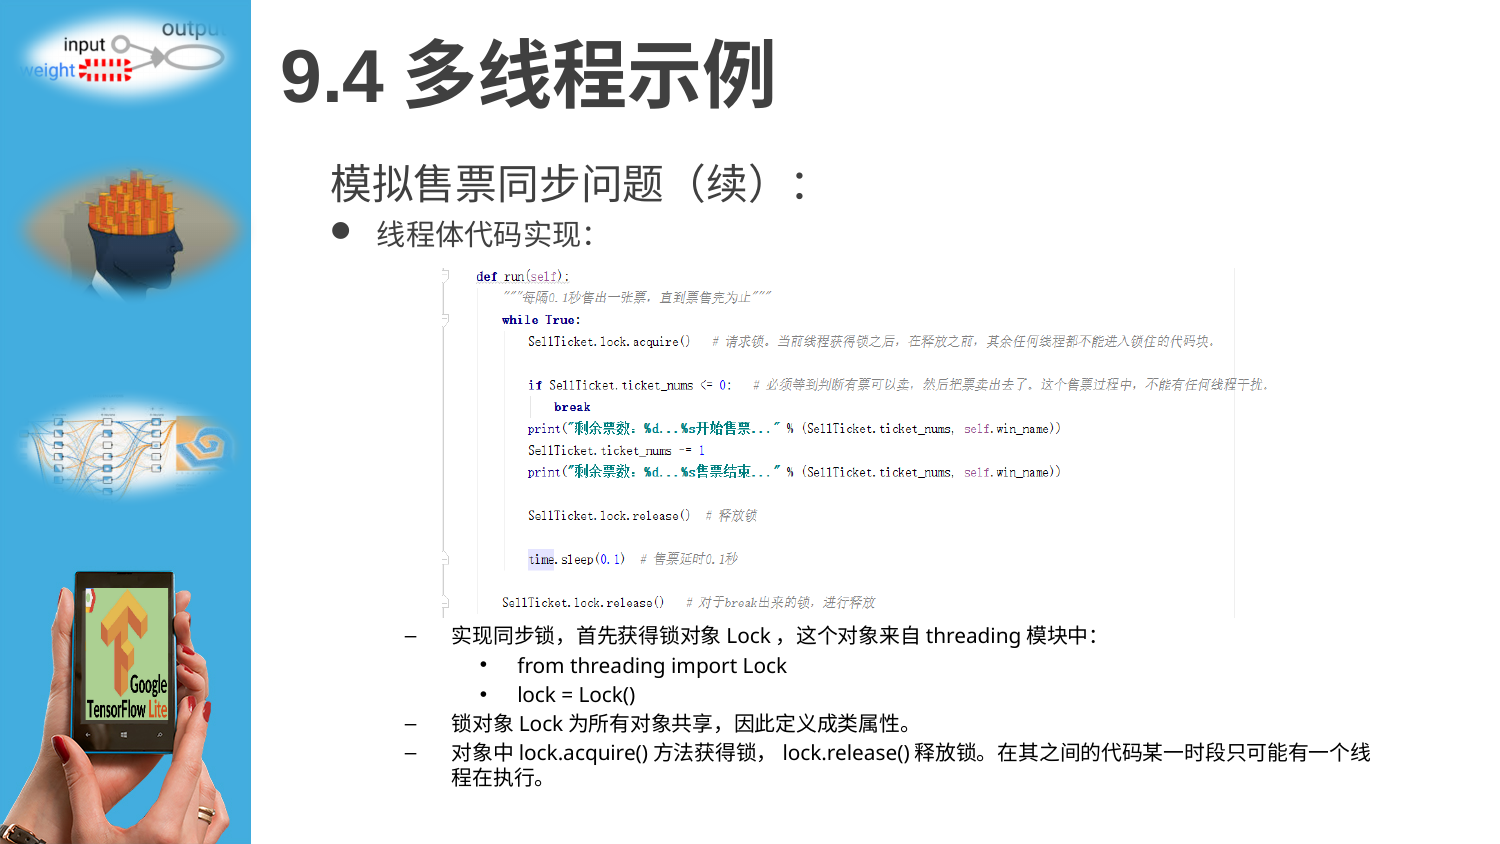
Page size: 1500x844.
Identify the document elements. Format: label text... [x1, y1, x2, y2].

title 9.4多线程示例 [265, 0, 1500, 146]
picture [0, 0, 1500, 844]
picture [442, 267, 1279, 618]
list 线程体代码实现： 实现同步锁，首先获得锁对象Lock，这个对象来自threading模块中： from threading import Lock lock = Lock() 锁对象Lock为所有对象共享，因此定义成类属性。 对象中lock.acquire()方法获得锁，lock.release()释放锁。在其之间的代码某一时段只可能有一个线程在执行。 [264, 209, 1399, 701]
list 模拟售票同步问题（续）： [315, 145, 1450, 221]
